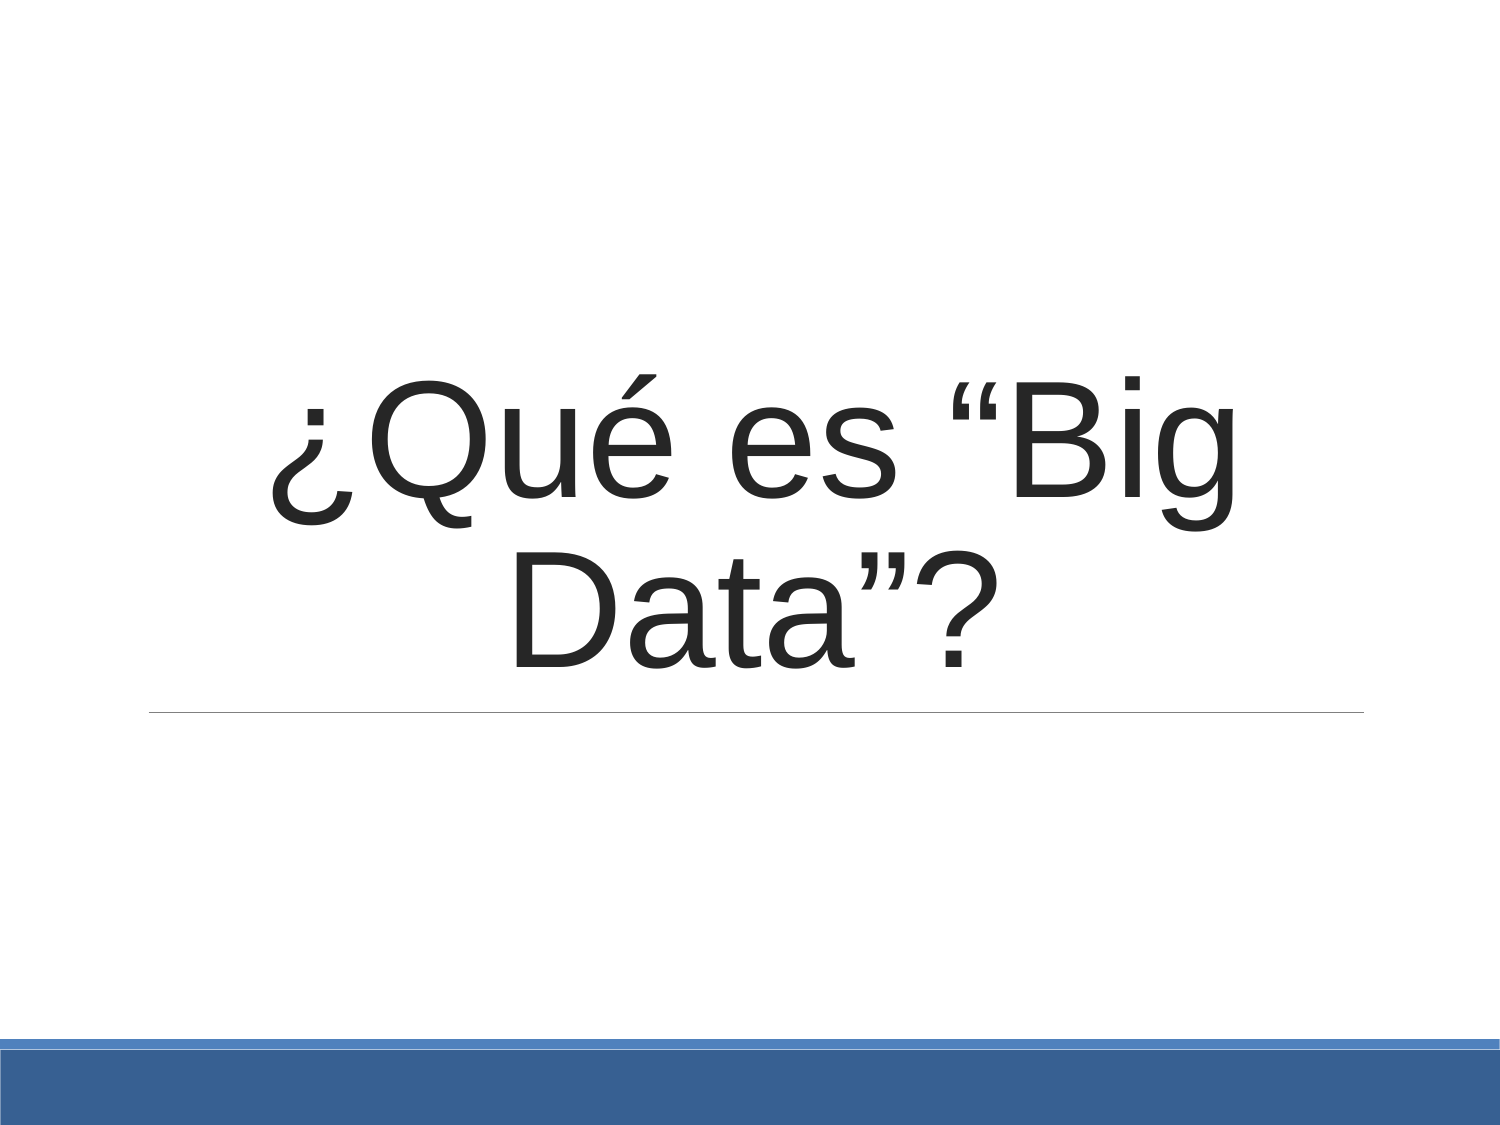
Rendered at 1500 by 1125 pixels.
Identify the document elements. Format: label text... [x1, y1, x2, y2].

title ¿Qué es “Big Data”? [135, 124, 1373, 710]
